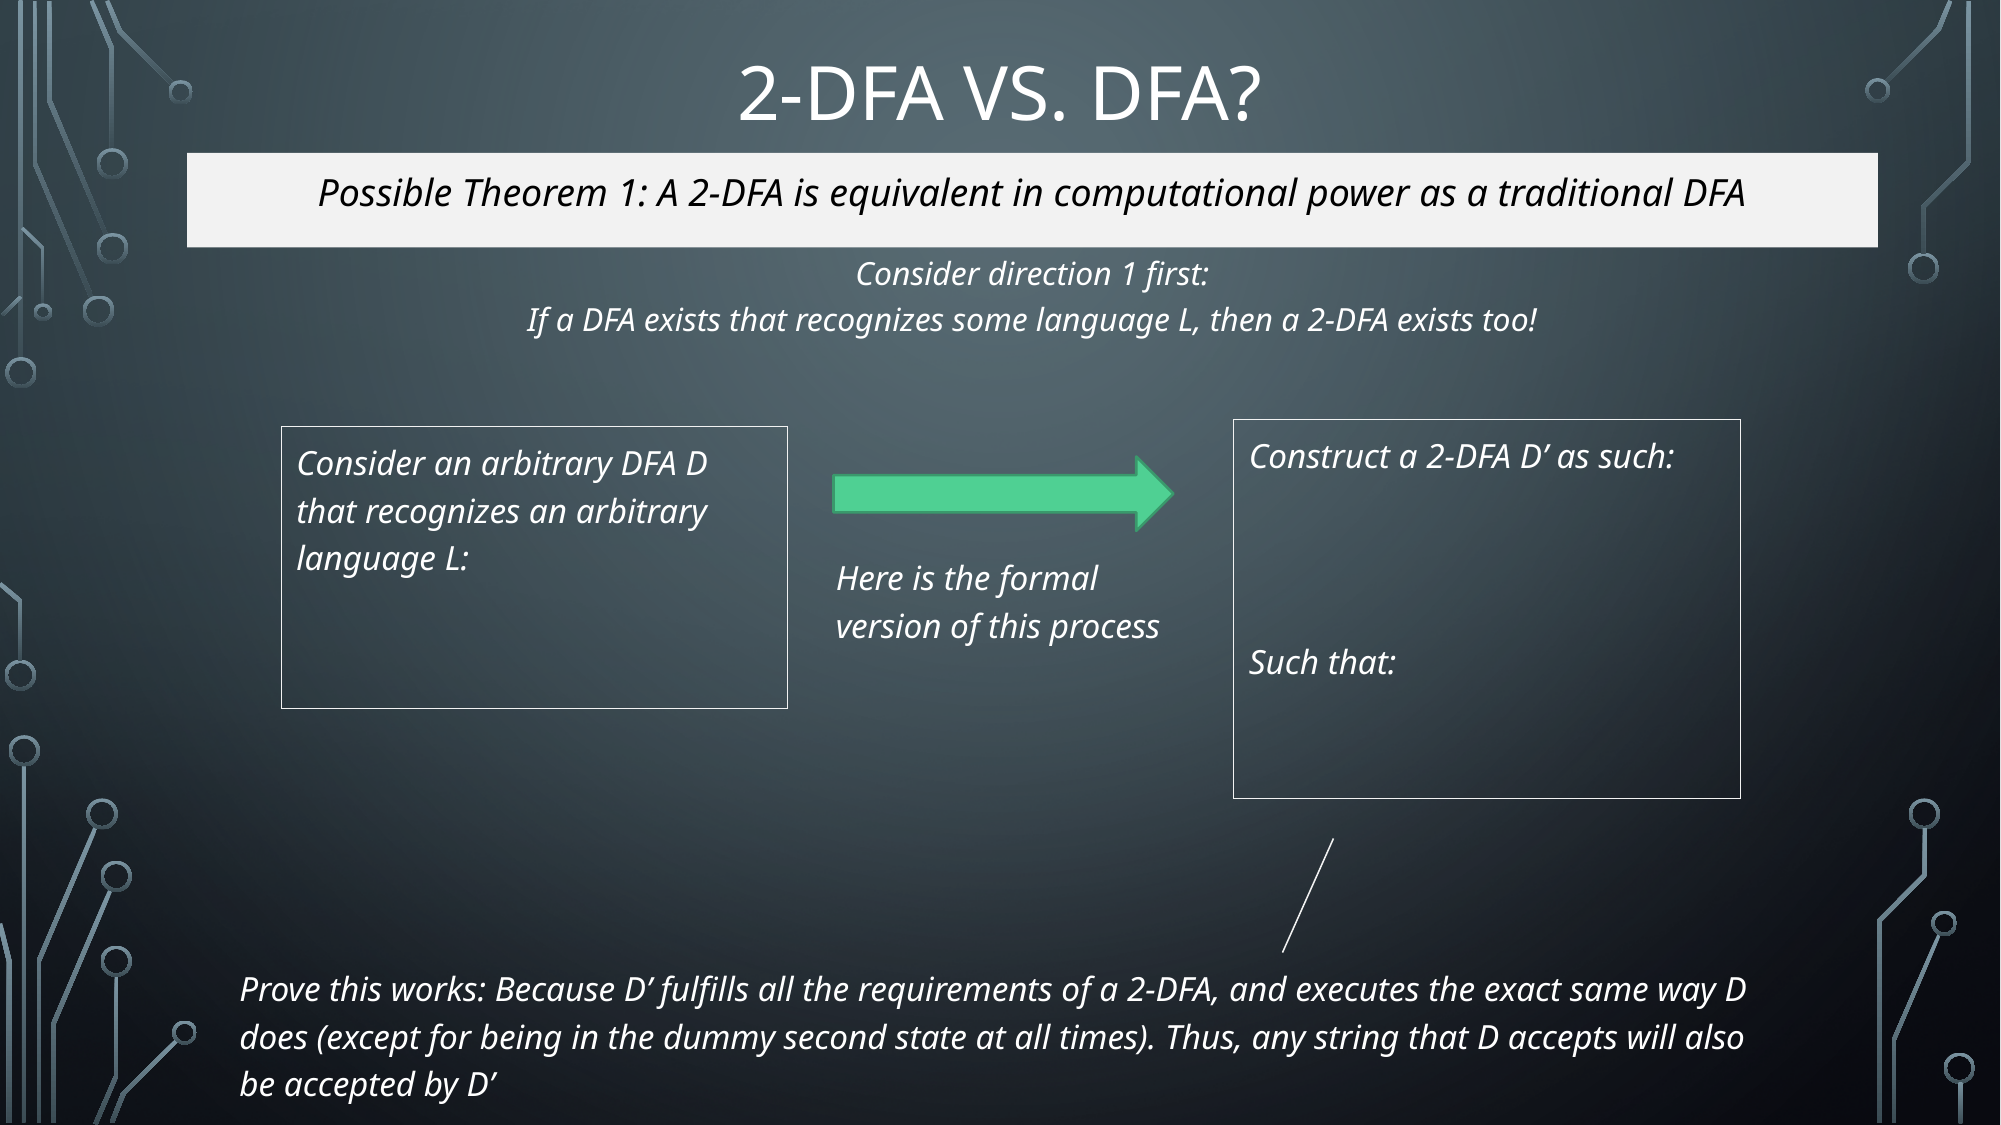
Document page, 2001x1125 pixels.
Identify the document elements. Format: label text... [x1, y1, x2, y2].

text_box Consider direction 1 first: If a DFA exists that recognizes some language L, then a 2-DFA exists too! [187, 238, 1878, 345]
text_box Possible Theorem 1: A 2-DFA is equivalent in computational power as a traditional DFA [187, 152, 1878, 238]
text_box Here is the formal version of this process [820, 542, 1188, 677]
text_box Prove this works: Because D’ fulfills all the requirements of a 2-DFA, and executes the exact same way D does (except for being in the dummy second state at all times). Thus, any string that D accepts will also be accepted by D’ [224, 952, 1794, 1115]
text_box [832, 455, 1175, 533]
title 2-DFA vs. DFA? [187, 39, 1813, 152]
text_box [1282, 838, 1334, 953]
